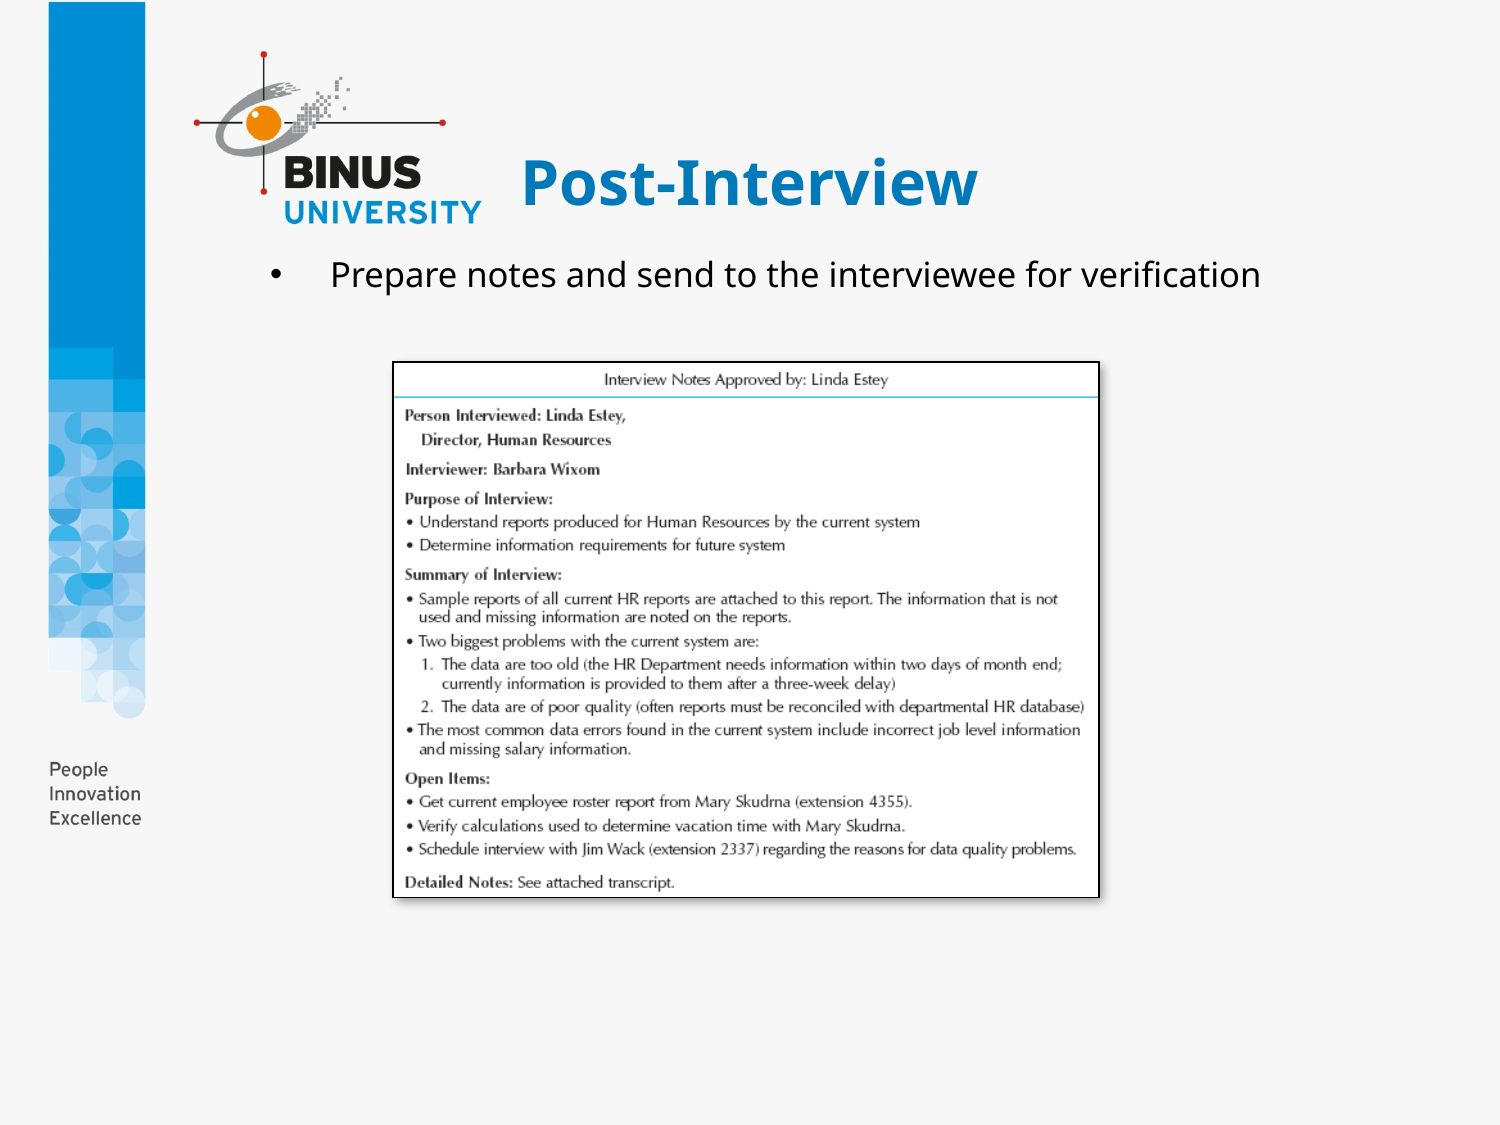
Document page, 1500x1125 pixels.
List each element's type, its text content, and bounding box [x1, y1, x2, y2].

picture [393, 362, 1099, 897]
list Prepare notes and send to the interviewee for verification [255, 245, 1280, 307]
picture [0, 0, 1500, 845]
title Post-Interview [255, 114, 1245, 245]
